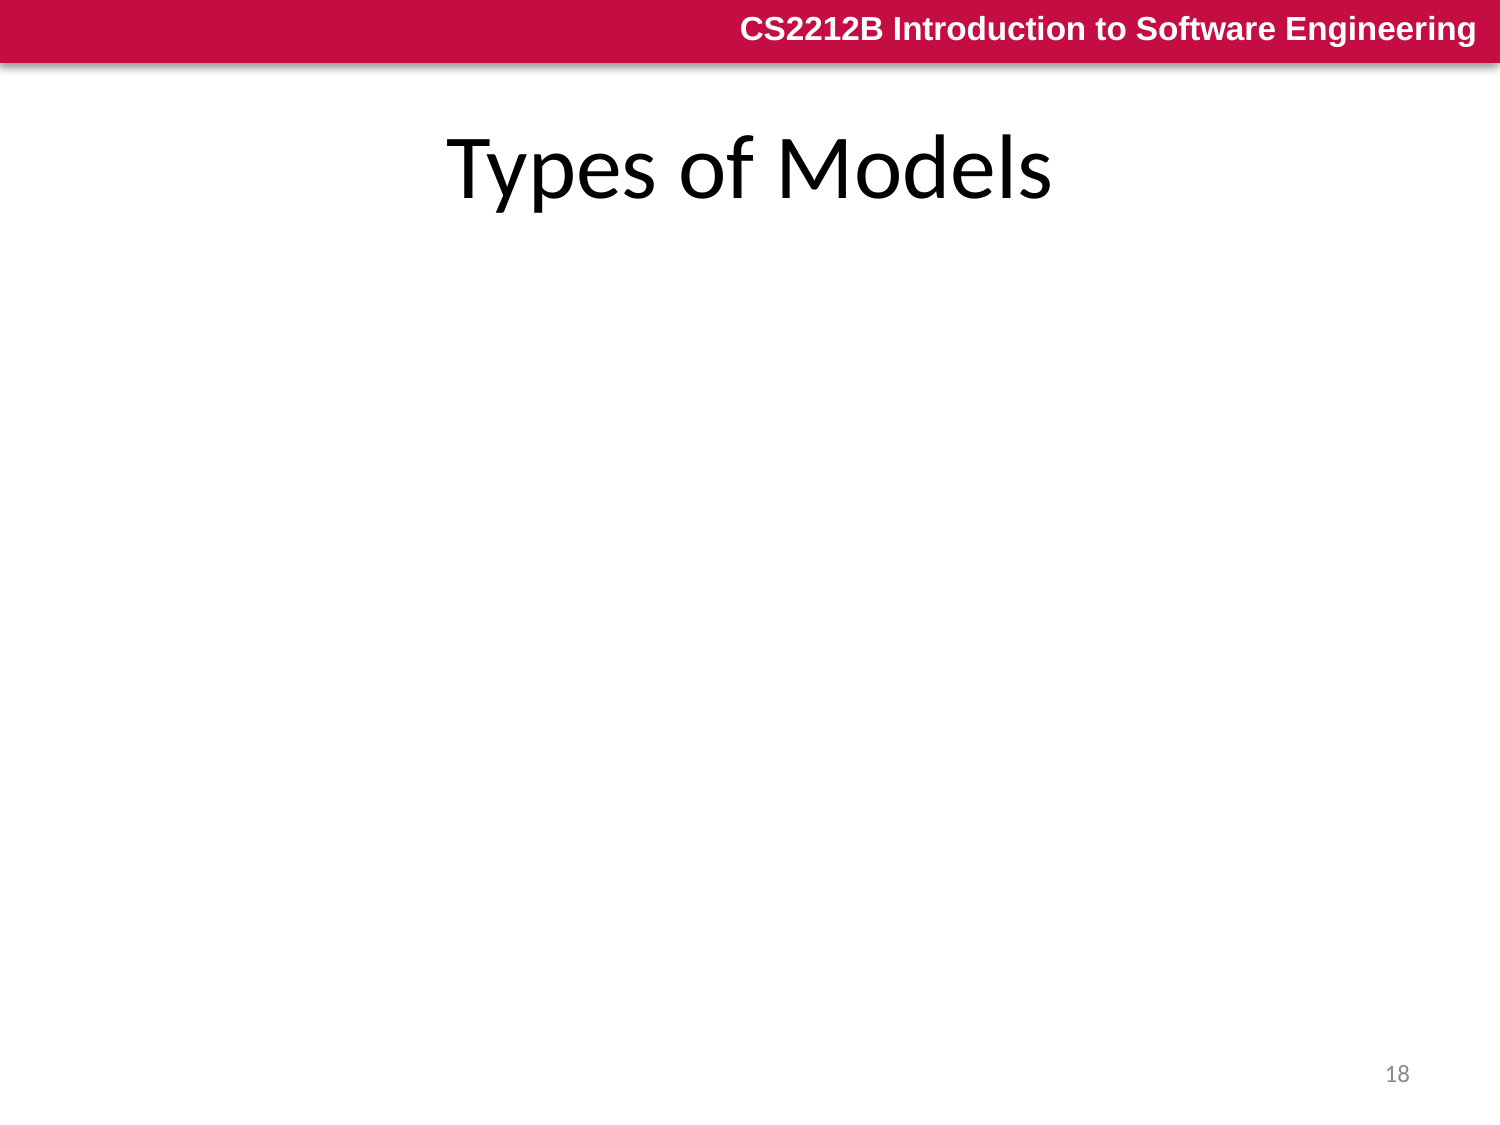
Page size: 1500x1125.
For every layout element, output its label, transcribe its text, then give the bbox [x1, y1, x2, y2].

title Types of Models [112, 99, 1388, 288]
slide_number 18 [1074, 1042, 1425, 1103]
picture [0, 0, 1500, 63]
